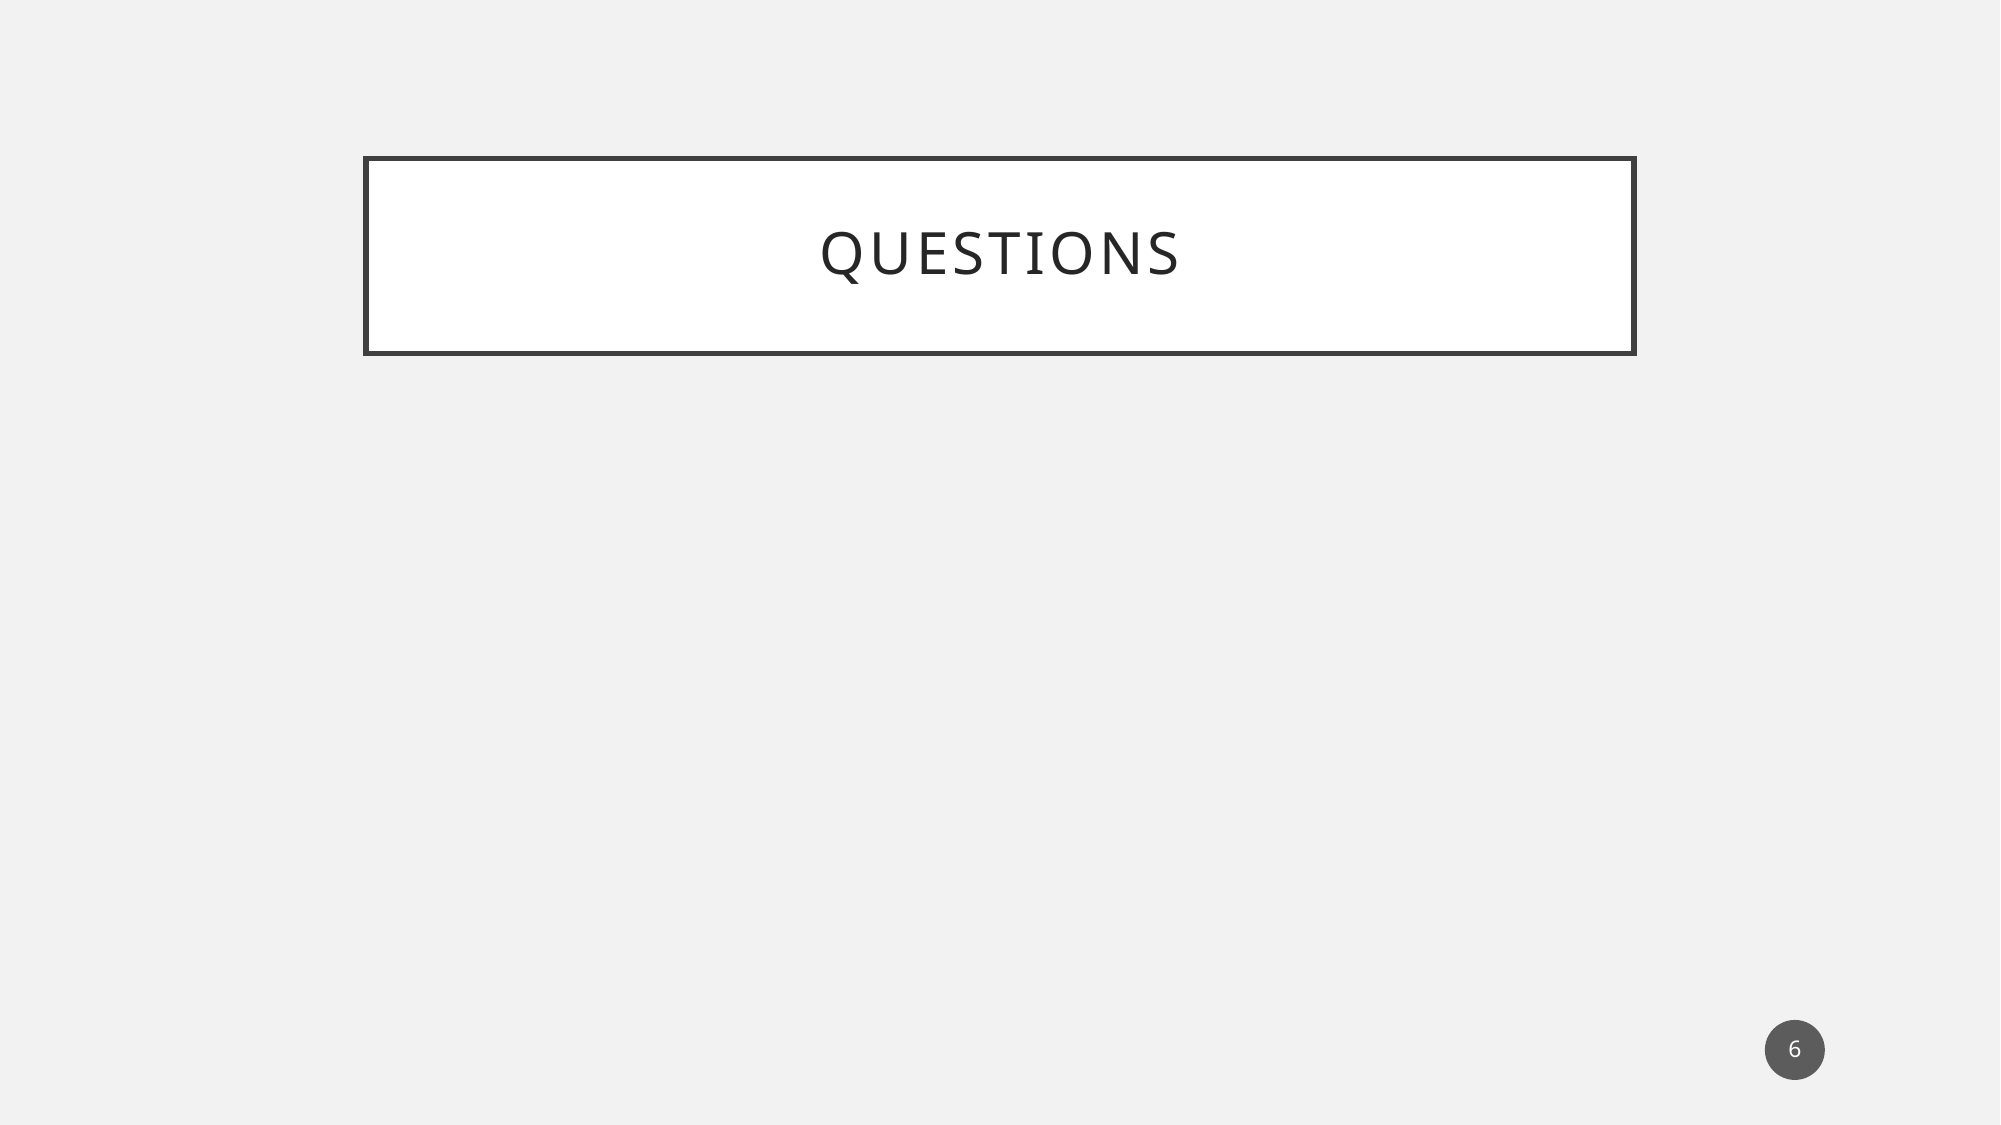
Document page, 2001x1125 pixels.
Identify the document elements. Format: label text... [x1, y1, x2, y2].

title Questions [363, 156, 1637, 356]
slide_number 6 [1764, 1019, 1825, 1080]
